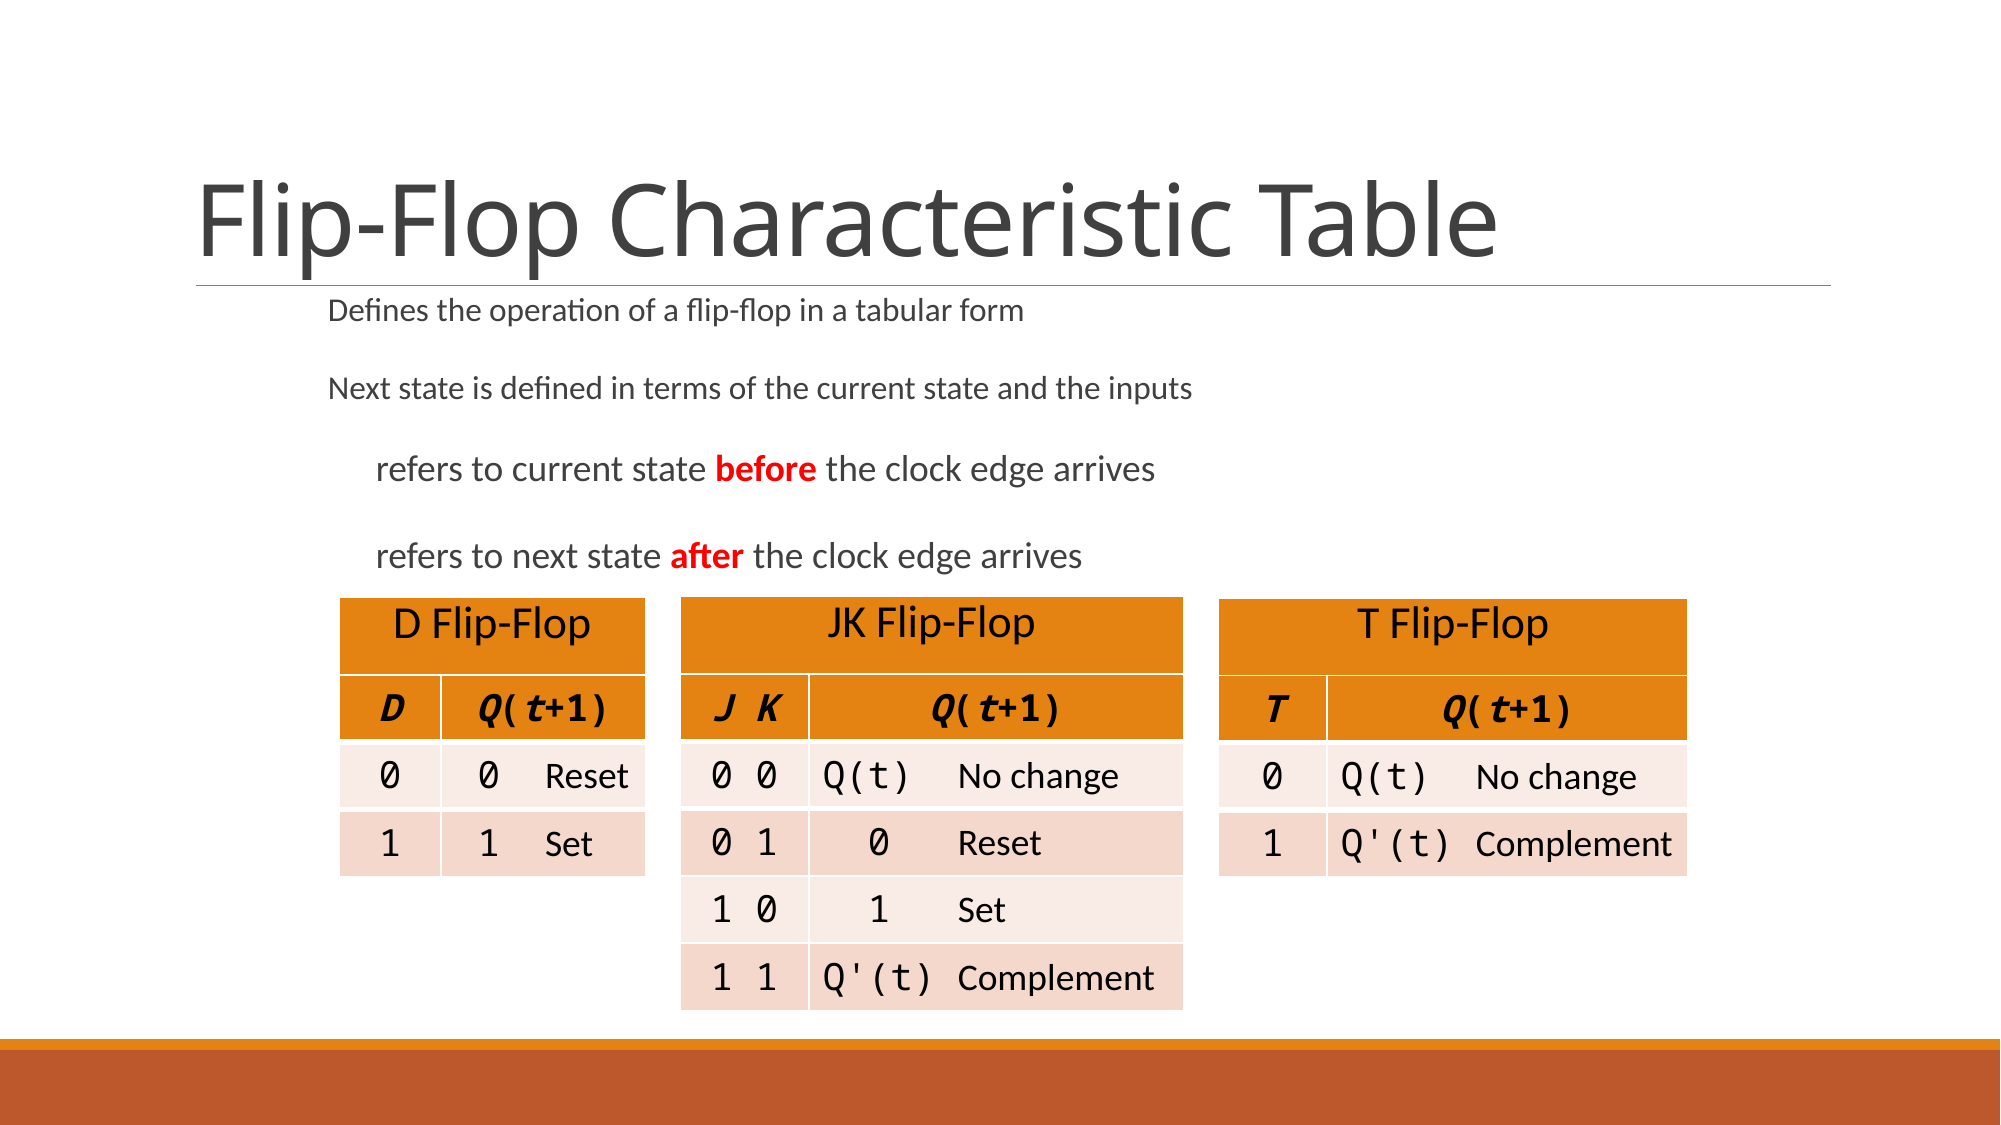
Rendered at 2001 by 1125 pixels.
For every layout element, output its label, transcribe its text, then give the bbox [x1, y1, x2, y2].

table_cell T [1219, 676, 1326, 740]
table_cell 0 Reset [810, 811, 1183, 875]
table_cell 1 [1219, 813, 1326, 876]
table_cell 1 1 [681, 944, 808, 1010]
table_cell Q(t+1) [442, 676, 645, 739]
table_cell D [340, 676, 440, 739]
table_cell 0 0 [681, 744, 808, 806]
table_header D Flip-Flop [340, 598, 645, 674]
table_cell 0 [1219, 745, 1326, 807]
table_header T Flip-Flop [1219, 599, 1687, 675]
table_cell 1 Set [810, 877, 1183, 942]
table_cell Q(t) No change [810, 744, 1183, 806]
title Flip-Flop Characteristic Table [179, 47, 1830, 285]
table_cell 1 0 [681, 877, 808, 942]
table_cell J K [681, 675, 808, 739]
table_cell 0 Reset [442, 745, 645, 807]
table_cell Q(t) No change [1328, 745, 1687, 807]
table_cell 0 1 [681, 811, 808, 875]
table_cell 1 [340, 812, 440, 876]
table_header JK Flip-Flop [681, 597, 1183, 673]
table_cell Q(t+1) [810, 675, 1183, 739]
table_cell Q(t+1) [1328, 676, 1687, 740]
table_cell 1 Set [442, 812, 645, 876]
table_cell Q'(t) Complement [810, 944, 1183, 1010]
table_cell 0 [340, 745, 440, 807]
table_cell Q'(t) Complement [1328, 813, 1687, 876]
